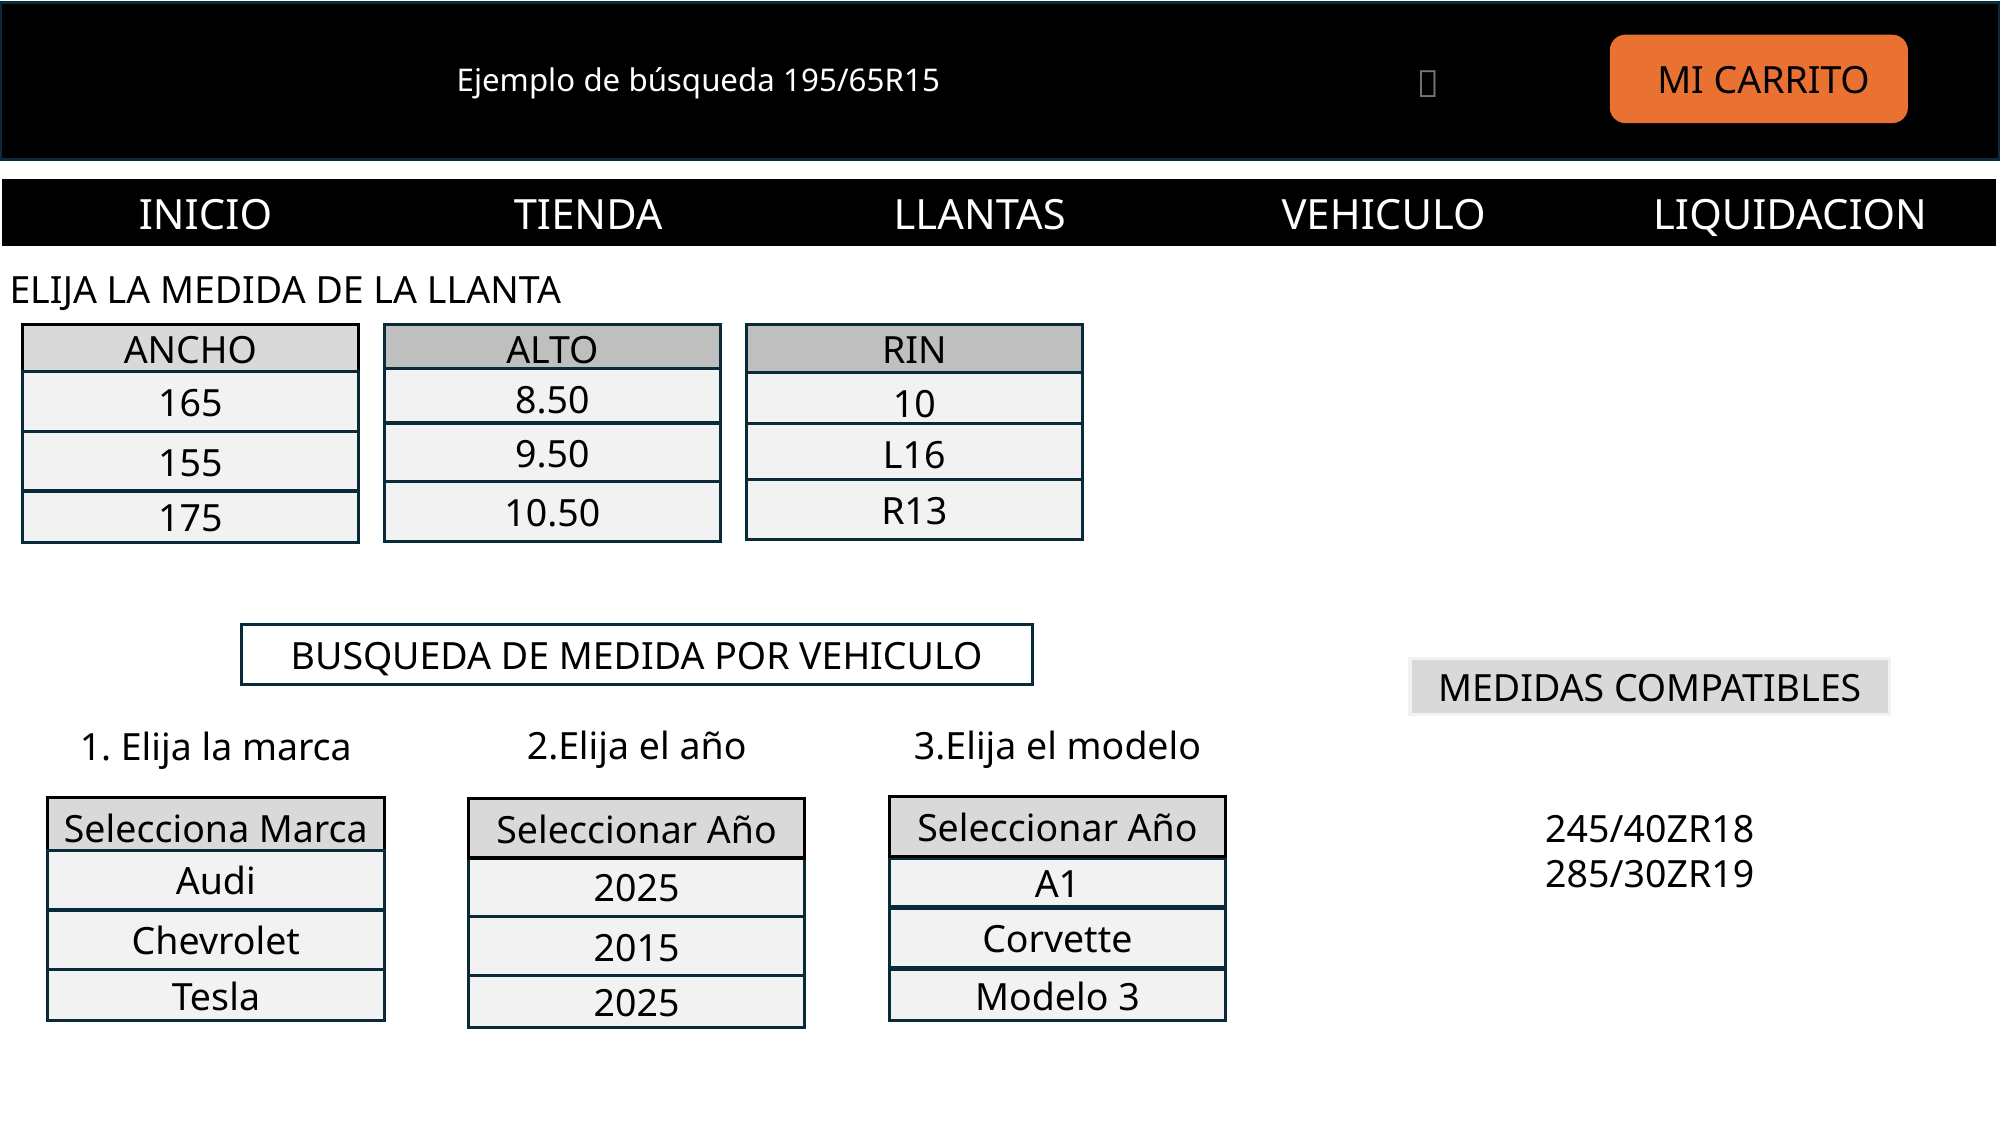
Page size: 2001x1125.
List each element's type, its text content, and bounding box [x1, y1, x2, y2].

text_box Corvette [888, 906, 1227, 968]
text_box Modelo 3 [888, 968, 1227, 1022]
text_box ALTO [383, 323, 722, 367]
text_box 165 [21, 370, 360, 430]
text_box RIN [745, 323, 1084, 371]
text_box TIENDA [409, 179, 776, 246]
text_box 8.50 [383, 367, 722, 421]
text_box 9.50 [383, 421, 722, 480]
text_box INICIO [2, 179, 409, 246]
text_box 10.50 [383, 480, 722, 543]
text_box Chevrolet [46, 908, 386, 968]
text_box MI CARRITO [1609, 34, 1908, 124]
text_box L16 [745, 422, 1084, 478]
text_box Seleccionar Año [888, 795, 1227, 858]
text_box R13 [745, 478, 1084, 541]
text_box BUSQUEDA DE MEDIDA POR VEHICULO [240, 623, 1034, 686]
text_box Selecciona Marca [46, 796, 386, 849]
text_box 2025 [467, 860, 806, 915]
text_box 175 [21, 489, 360, 544]
text_box ANCHO [21, 323, 360, 370]
text_box 3.Elija el modelo [899, 714, 1217, 775]
text_box VEHICULO [1184, 179, 1588, 246]
text_box A1 [888, 858, 1227, 906]
text_box 2025 [467, 974, 806, 1029]
text_box 10 [745, 371, 1084, 422]
text_box 155 [21, 430, 360, 489]
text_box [437, 35, 1523, 123]
text_box Seleccionar Año [467, 797, 806, 860]
text_box ELIJA LA MEDIDA DE LA LLANTA [0, 258, 577, 319]
text_box [0, 1, 2000, 161]
text_box 245/40ZR18 285/30ZR19 [1530, 797, 1770, 903]
text_box 1. Elija la marca [65, 716, 367, 776]
text_box Audi [46, 849, 386, 908]
text_box 2015 [467, 915, 806, 974]
text_box LIQUIDACION [1588, 179, 1996, 246]
text_box 2.Elija el año [512, 714, 762, 775]
text_box Tesla [46, 968, 386, 1022]
text_box MEDIDAS COMPATIBLES [1408, 657, 1891, 716]
text_box LLANTAS [776, 179, 1184, 246]
